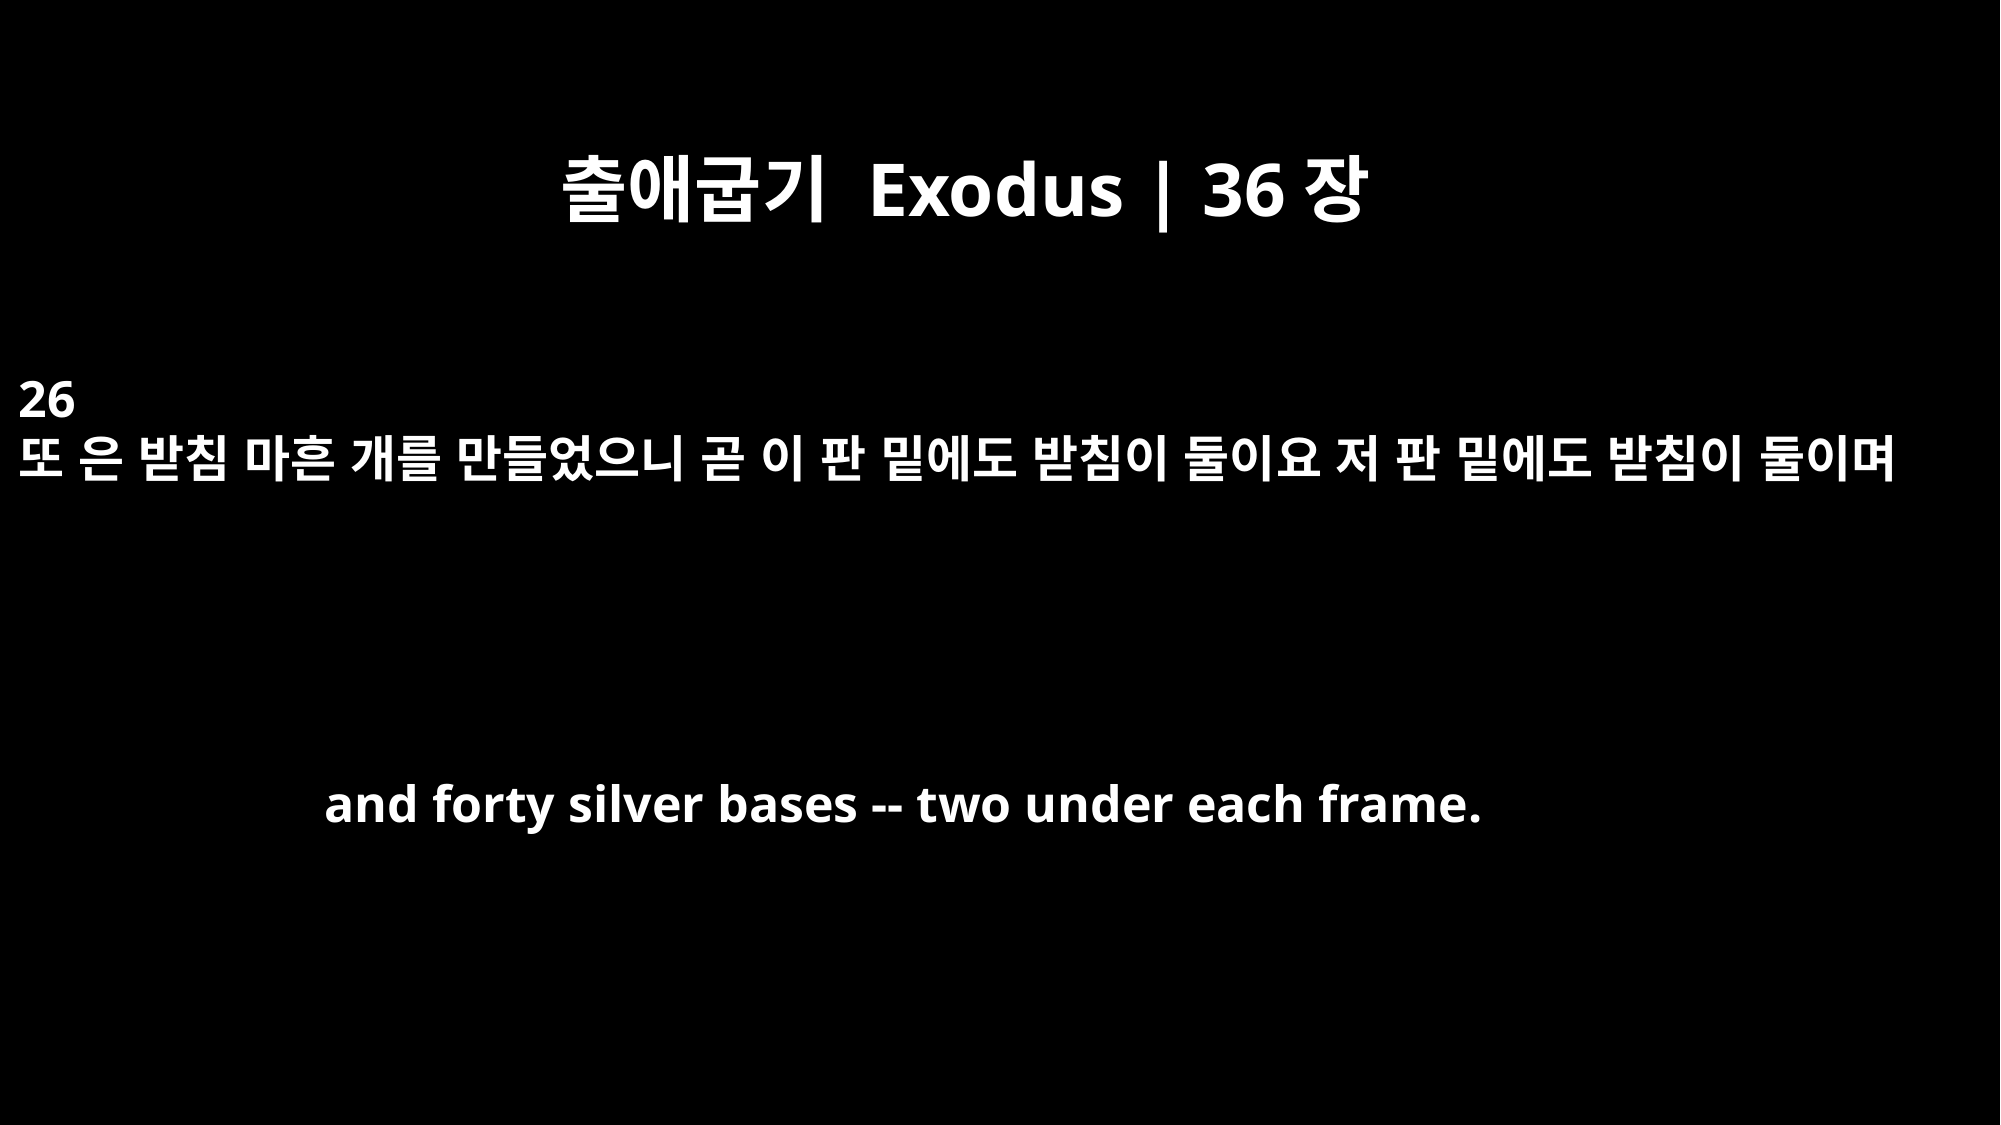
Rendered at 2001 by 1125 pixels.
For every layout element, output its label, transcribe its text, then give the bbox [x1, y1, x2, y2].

text_box 출애굽기 Exodus | 36장 [545, 136, 1387, 239]
text_box 26 또 은 받침 마흔 개를 만들었으니 곧 이 판 밑에도 받침이 둘이요 저 판 밑에도 받침이 둘이며 [3, 359, 1914, 495]
text_box and forty silver bases -- two under each frame. [309, 764, 1498, 840]
